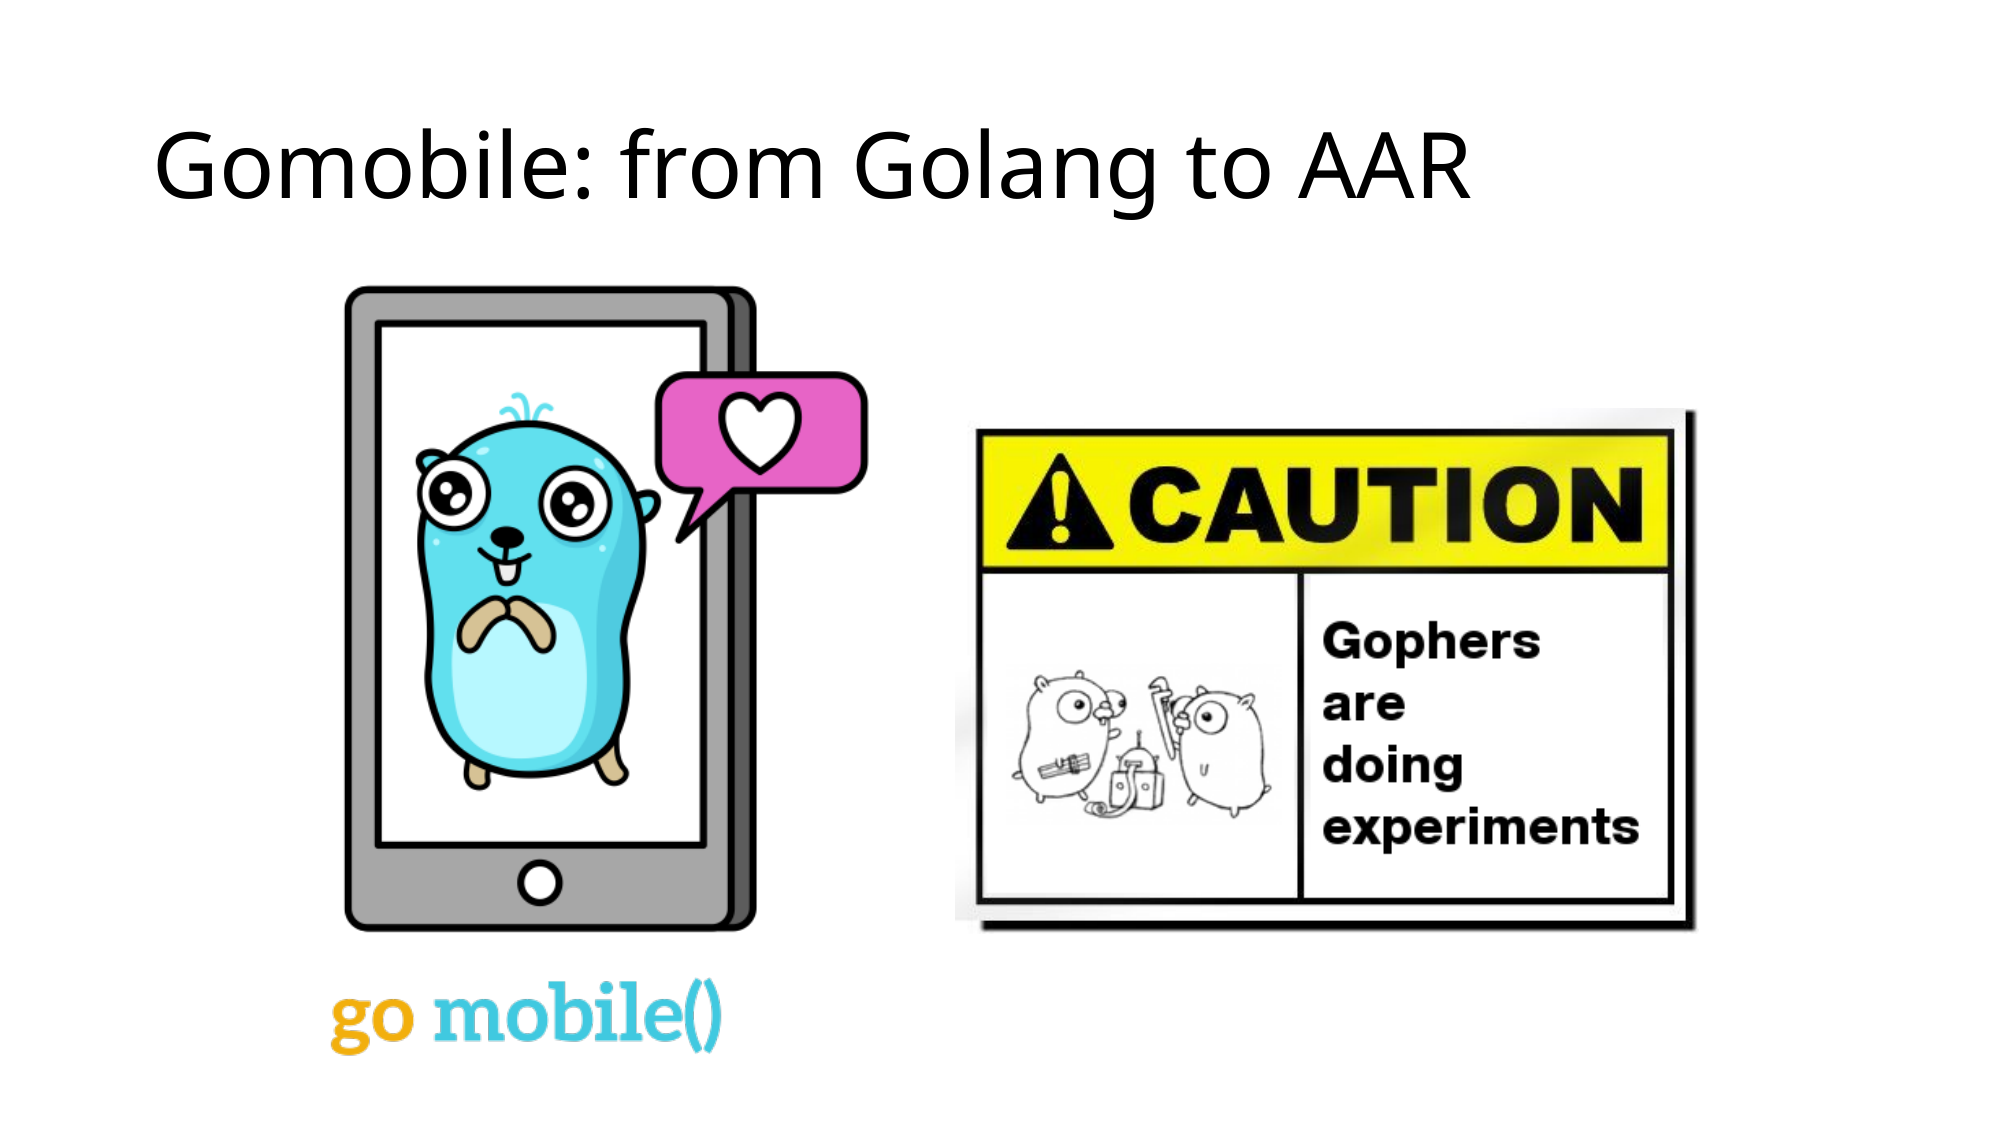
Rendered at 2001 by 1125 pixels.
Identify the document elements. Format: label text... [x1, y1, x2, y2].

title Gomobile: from Golang to AAR [137, 59, 1863, 278]
picture [955, 408, 1699, 934]
picture [137, 277, 925, 1065]
